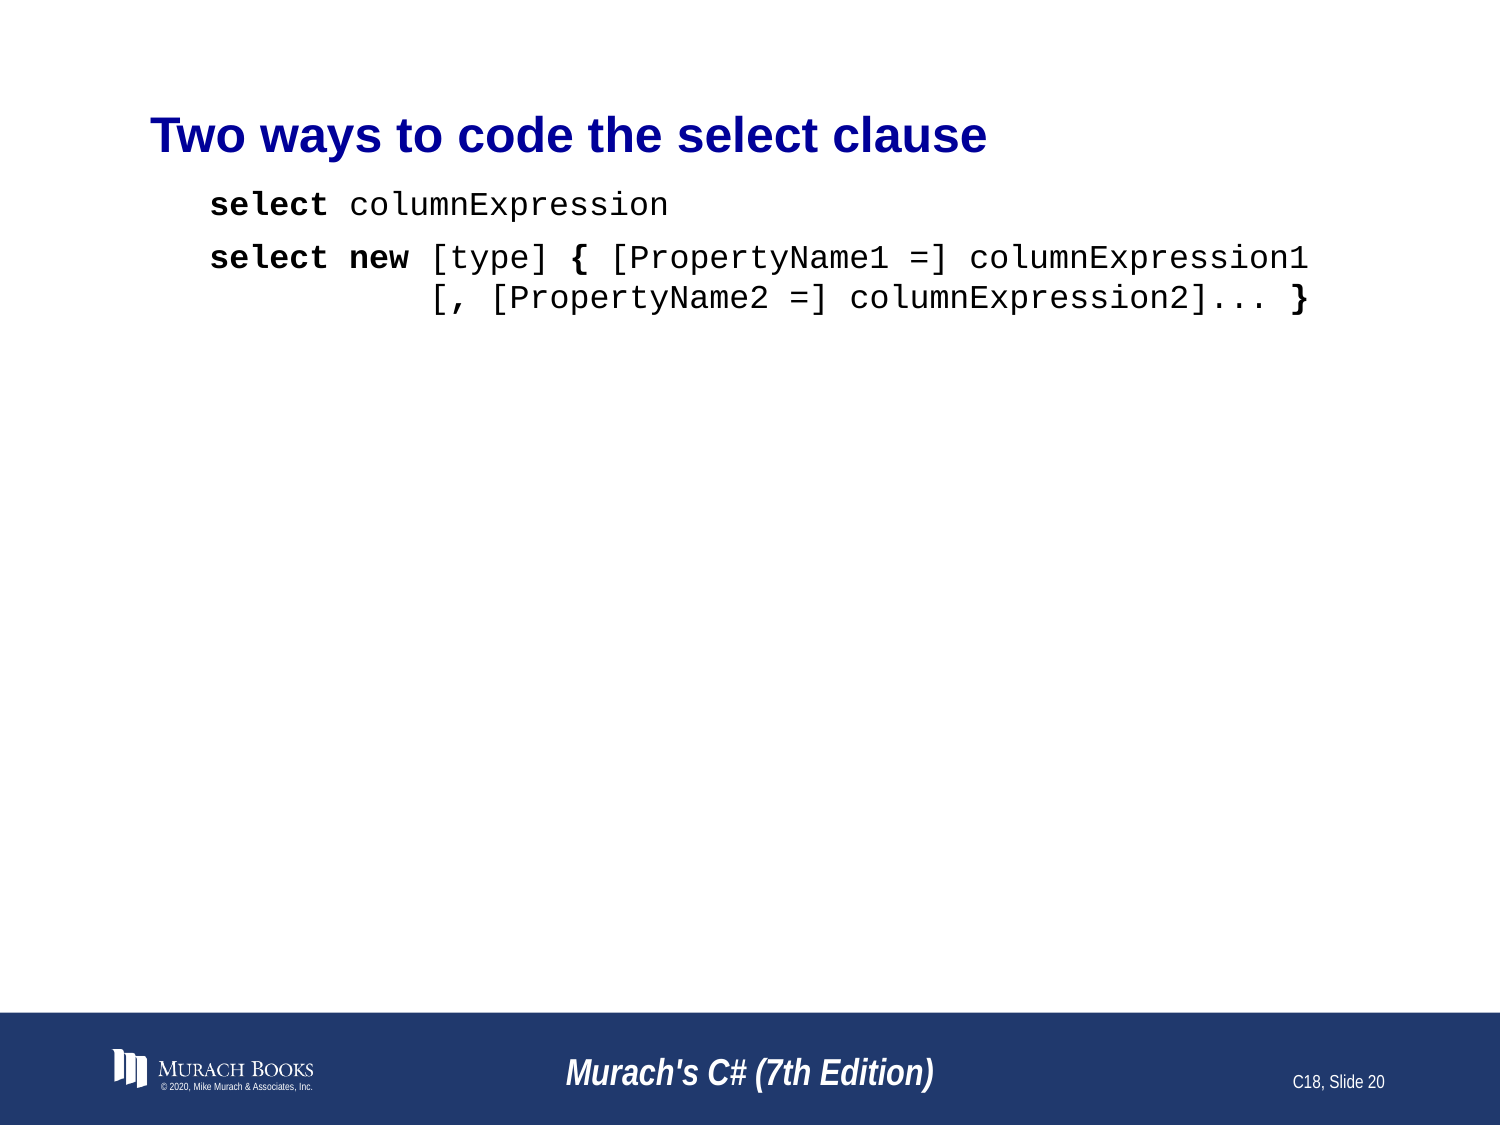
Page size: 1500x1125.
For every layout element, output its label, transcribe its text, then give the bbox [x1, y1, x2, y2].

list select columnExpression select new [type] { [PropertyName1 =] columnExpression1 [, [PropertyName2 =] columnExpression2]... } [137, 174, 1350, 975]
slide_number Murach's C# (7th Edition) [463, 1025, 1050, 1100]
title Two ways to code the select clause [150, 102, 1350, 164]
footer © 2020, Mike Murach & Associates, Inc. [12, 1025, 463, 1100]
slide_number C18, Slide 20 [1087, 1025, 1400, 1100]
